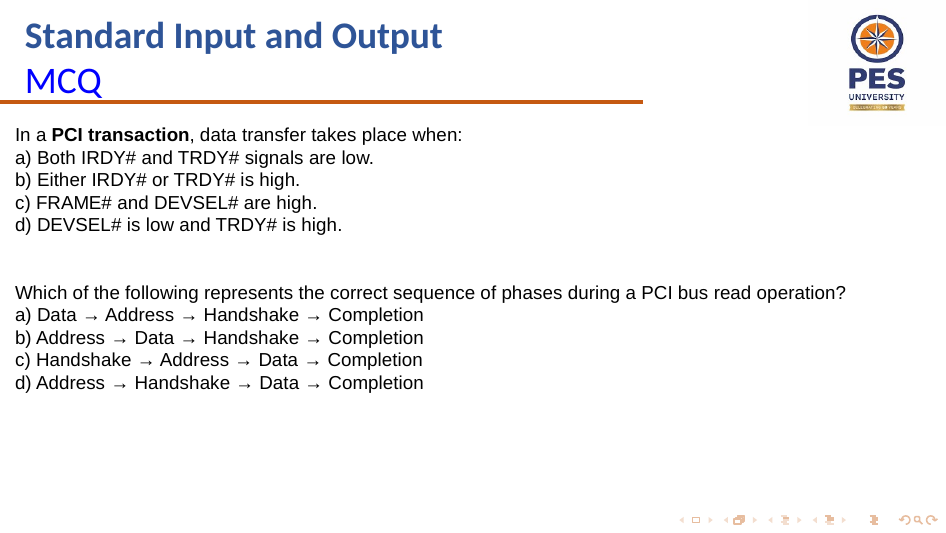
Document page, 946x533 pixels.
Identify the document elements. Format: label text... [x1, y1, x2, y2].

text_box In a PCI transaction, data transfer takes place when: a) Both IRDY# and TRDY# signals are low. b) Either IRDY# or TRDY# is high. c) FRAME# and DEVSEL# are high. d) DEVSEL# is low and TRDY# is high. Which of the following represents the correct sequence of phases during a PCI bus read operation? a) Data → Address → Handshake → Completion b) Address → Data → Handshake → Completion c) Handshake → Address → Data → Completion d) Address → Handshake → Data → Completion [0, 115, 939, 433]
text_box Standard Input and Output MCQ [22, 9, 762, 115]
picture [808, 0, 946, 126]
